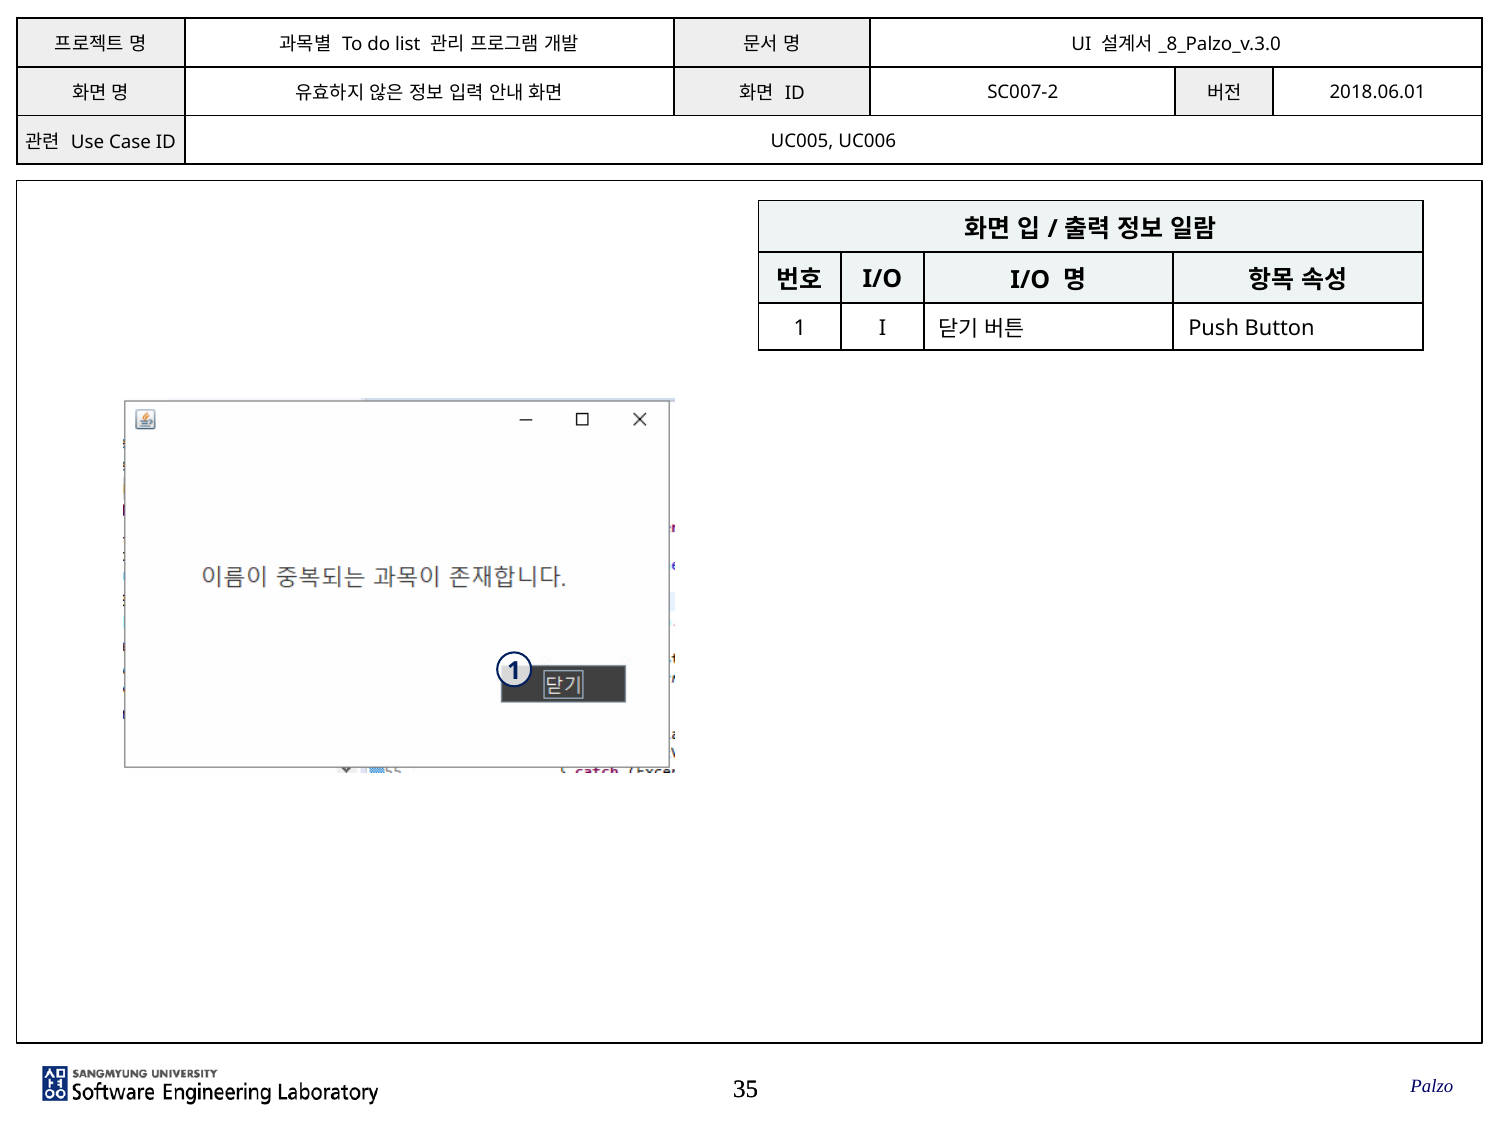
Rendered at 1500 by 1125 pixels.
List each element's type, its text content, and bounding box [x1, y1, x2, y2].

table_cell I/O [842, 253, 923, 302]
table_cell 관련 Use Case ID [18, 116, 184, 163]
table_header 화면 입/출력 정보 일람 [759, 201, 1422, 251]
table_cell 2018.06.01 [1274, 68, 1481, 115]
table_header UI 설계서_8_Palzo_v.3.0 [871, 19, 1481, 66]
table_cell 버전 [1176, 68, 1272, 115]
table_header 프로젝트 명 [18, 19, 184, 66]
table_cell 유효하지 않은 정보 입력 안내 화면 [186, 68, 673, 115]
table_cell 1 [759, 304, 840, 349]
picture [42, 1066, 382, 1106]
table_header 과목별 To do list 관리 프로그램 개발 [186, 19, 673, 66]
table_cell 번호 [759, 253, 840, 302]
table_cell I/O 명 [925, 253, 1172, 302]
table_header 문서 명 [675, 19, 869, 66]
table_cell 화면 명 [18, 68, 184, 115]
table_cell SC007-2 [871, 68, 1174, 115]
picture [122, 398, 675, 773]
table_cell I [842, 304, 923, 349]
footer Palzo [994, 1060, 1454, 1110]
table_cell 화면 ID [675, 68, 869, 115]
table_cell UC005, UC006 [186, 116, 1481, 163]
table_cell Push Button [1174, 304, 1422, 349]
table_cell 닫기 버튼 [925, 304, 1172, 349]
table_cell 항목 속성 [1174, 253, 1422, 302]
